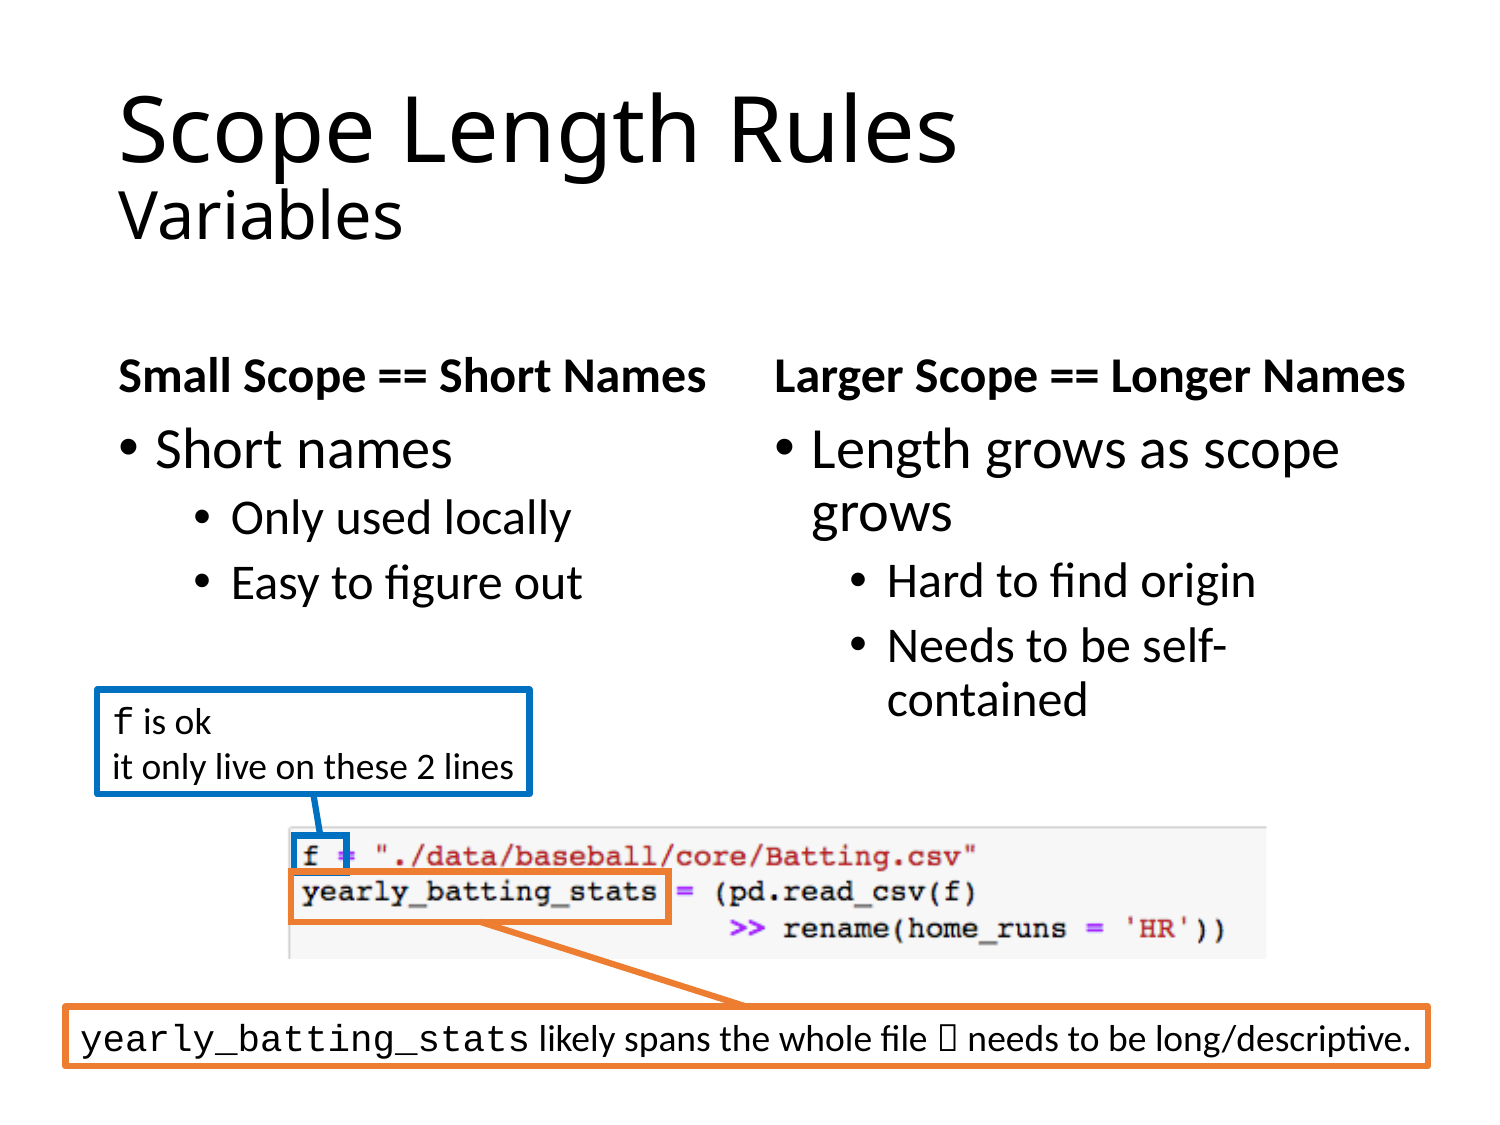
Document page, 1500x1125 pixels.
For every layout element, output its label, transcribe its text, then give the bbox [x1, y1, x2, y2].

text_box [94, 689, 533, 871]
list Length grows as scope grows Hard to find origin Needs to be self-contained [759, 410, 1398, 871]
list Larger Scope == Longer Names [759, 275, 1428, 411]
title Scope Length Rules Variables [103, 59, 1398, 278]
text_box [51, 871, 1442, 1068]
list Small Scope == Short Names [103, 275, 738, 410]
picture [533, 819, 1267, 871]
list Short names Only used locally Easy to figure out [103, 410, 738, 819]
